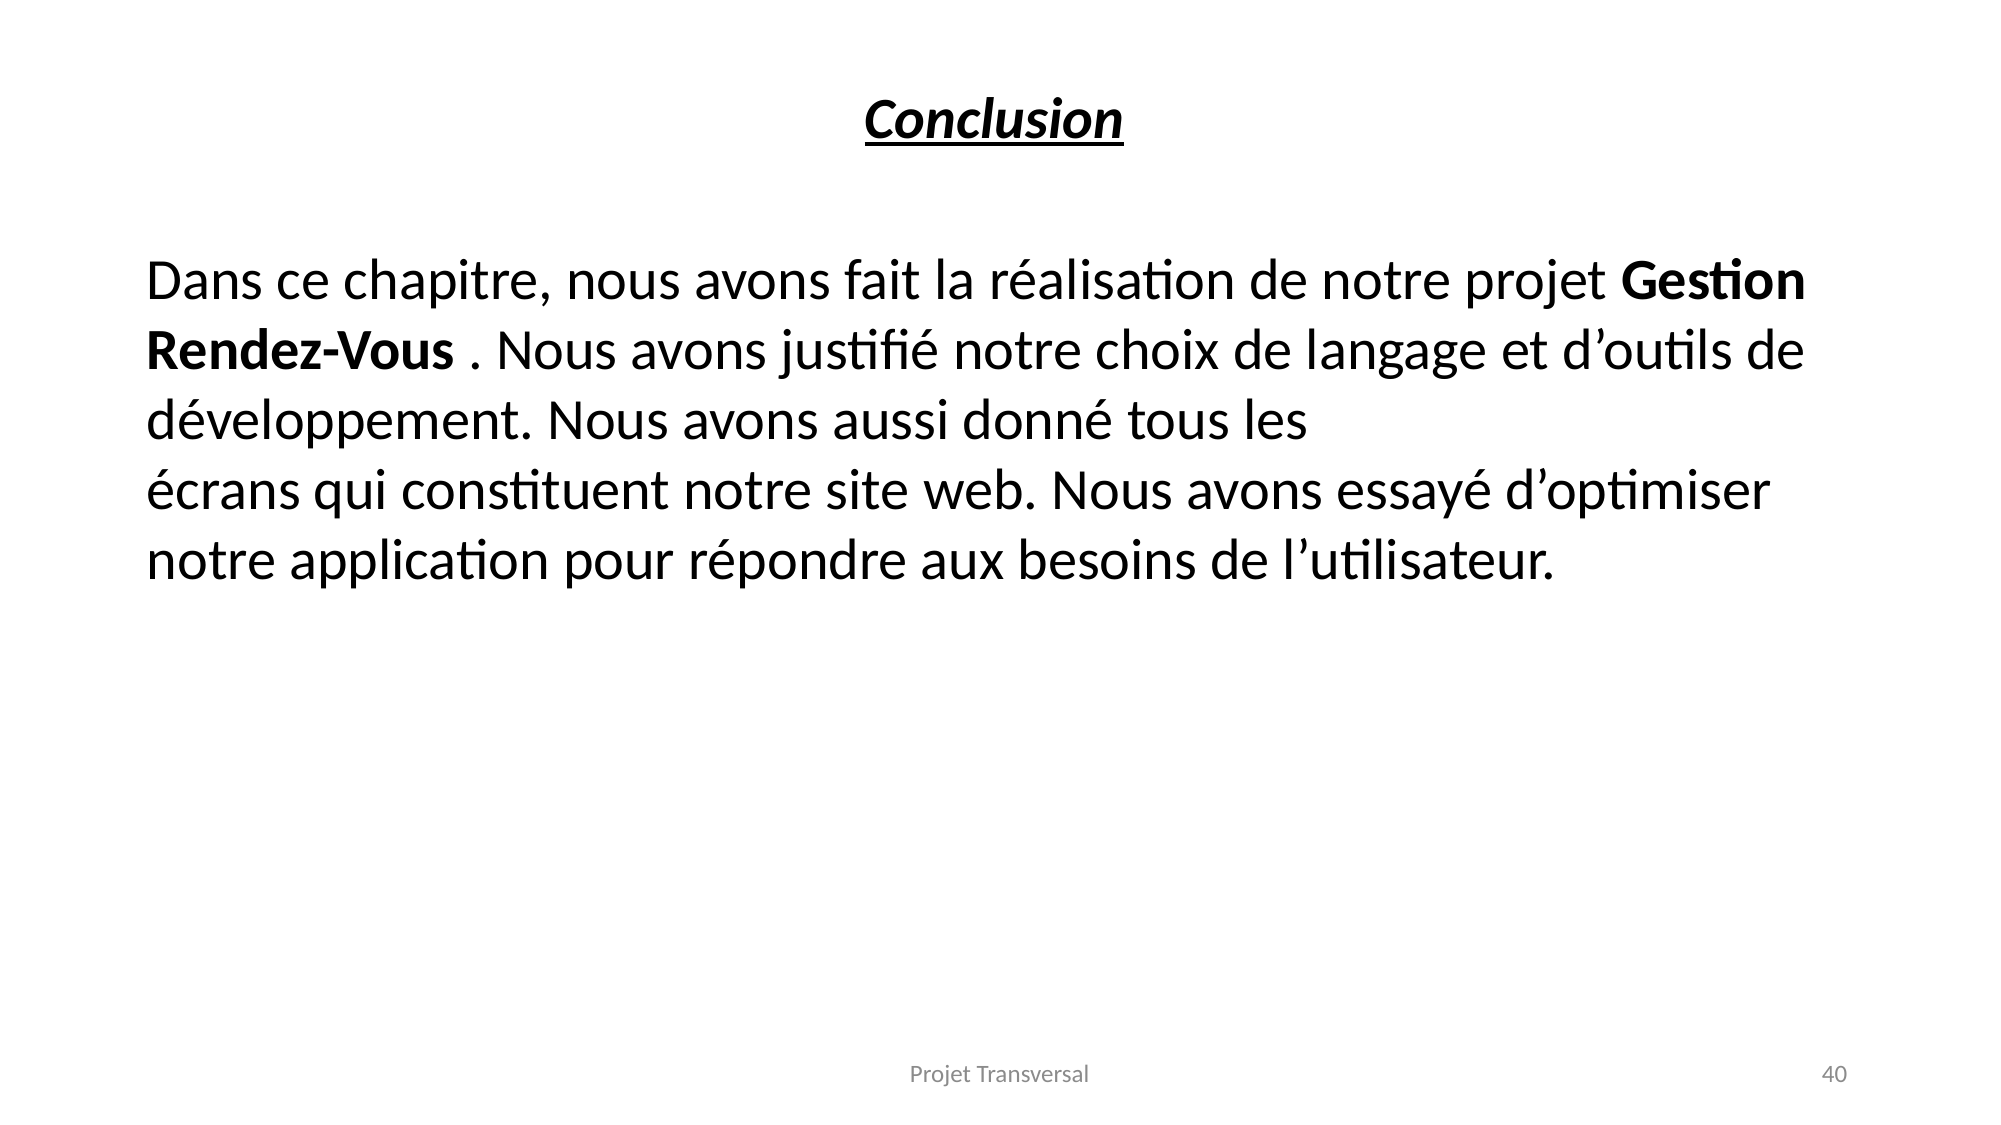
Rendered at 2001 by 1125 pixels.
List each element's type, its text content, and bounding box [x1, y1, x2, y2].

slide_number 40 [1412, 1042, 1863, 1103]
footer Projet Transversal [662, 1042, 1338, 1103]
list Conclusion Dans ce chapitre, nous avons fait la réalisation de notre projet Gestion Rendez-Vous . Nous avons justifié notre choix de langage et d’outils de développement. Nous avons aussi donné tous les écrans qui constituent notre site web. Nous avons essayé d’optimiser notre application pour répondre aux besoins de l’utilisateur. [131, 72, 1857, 787]
